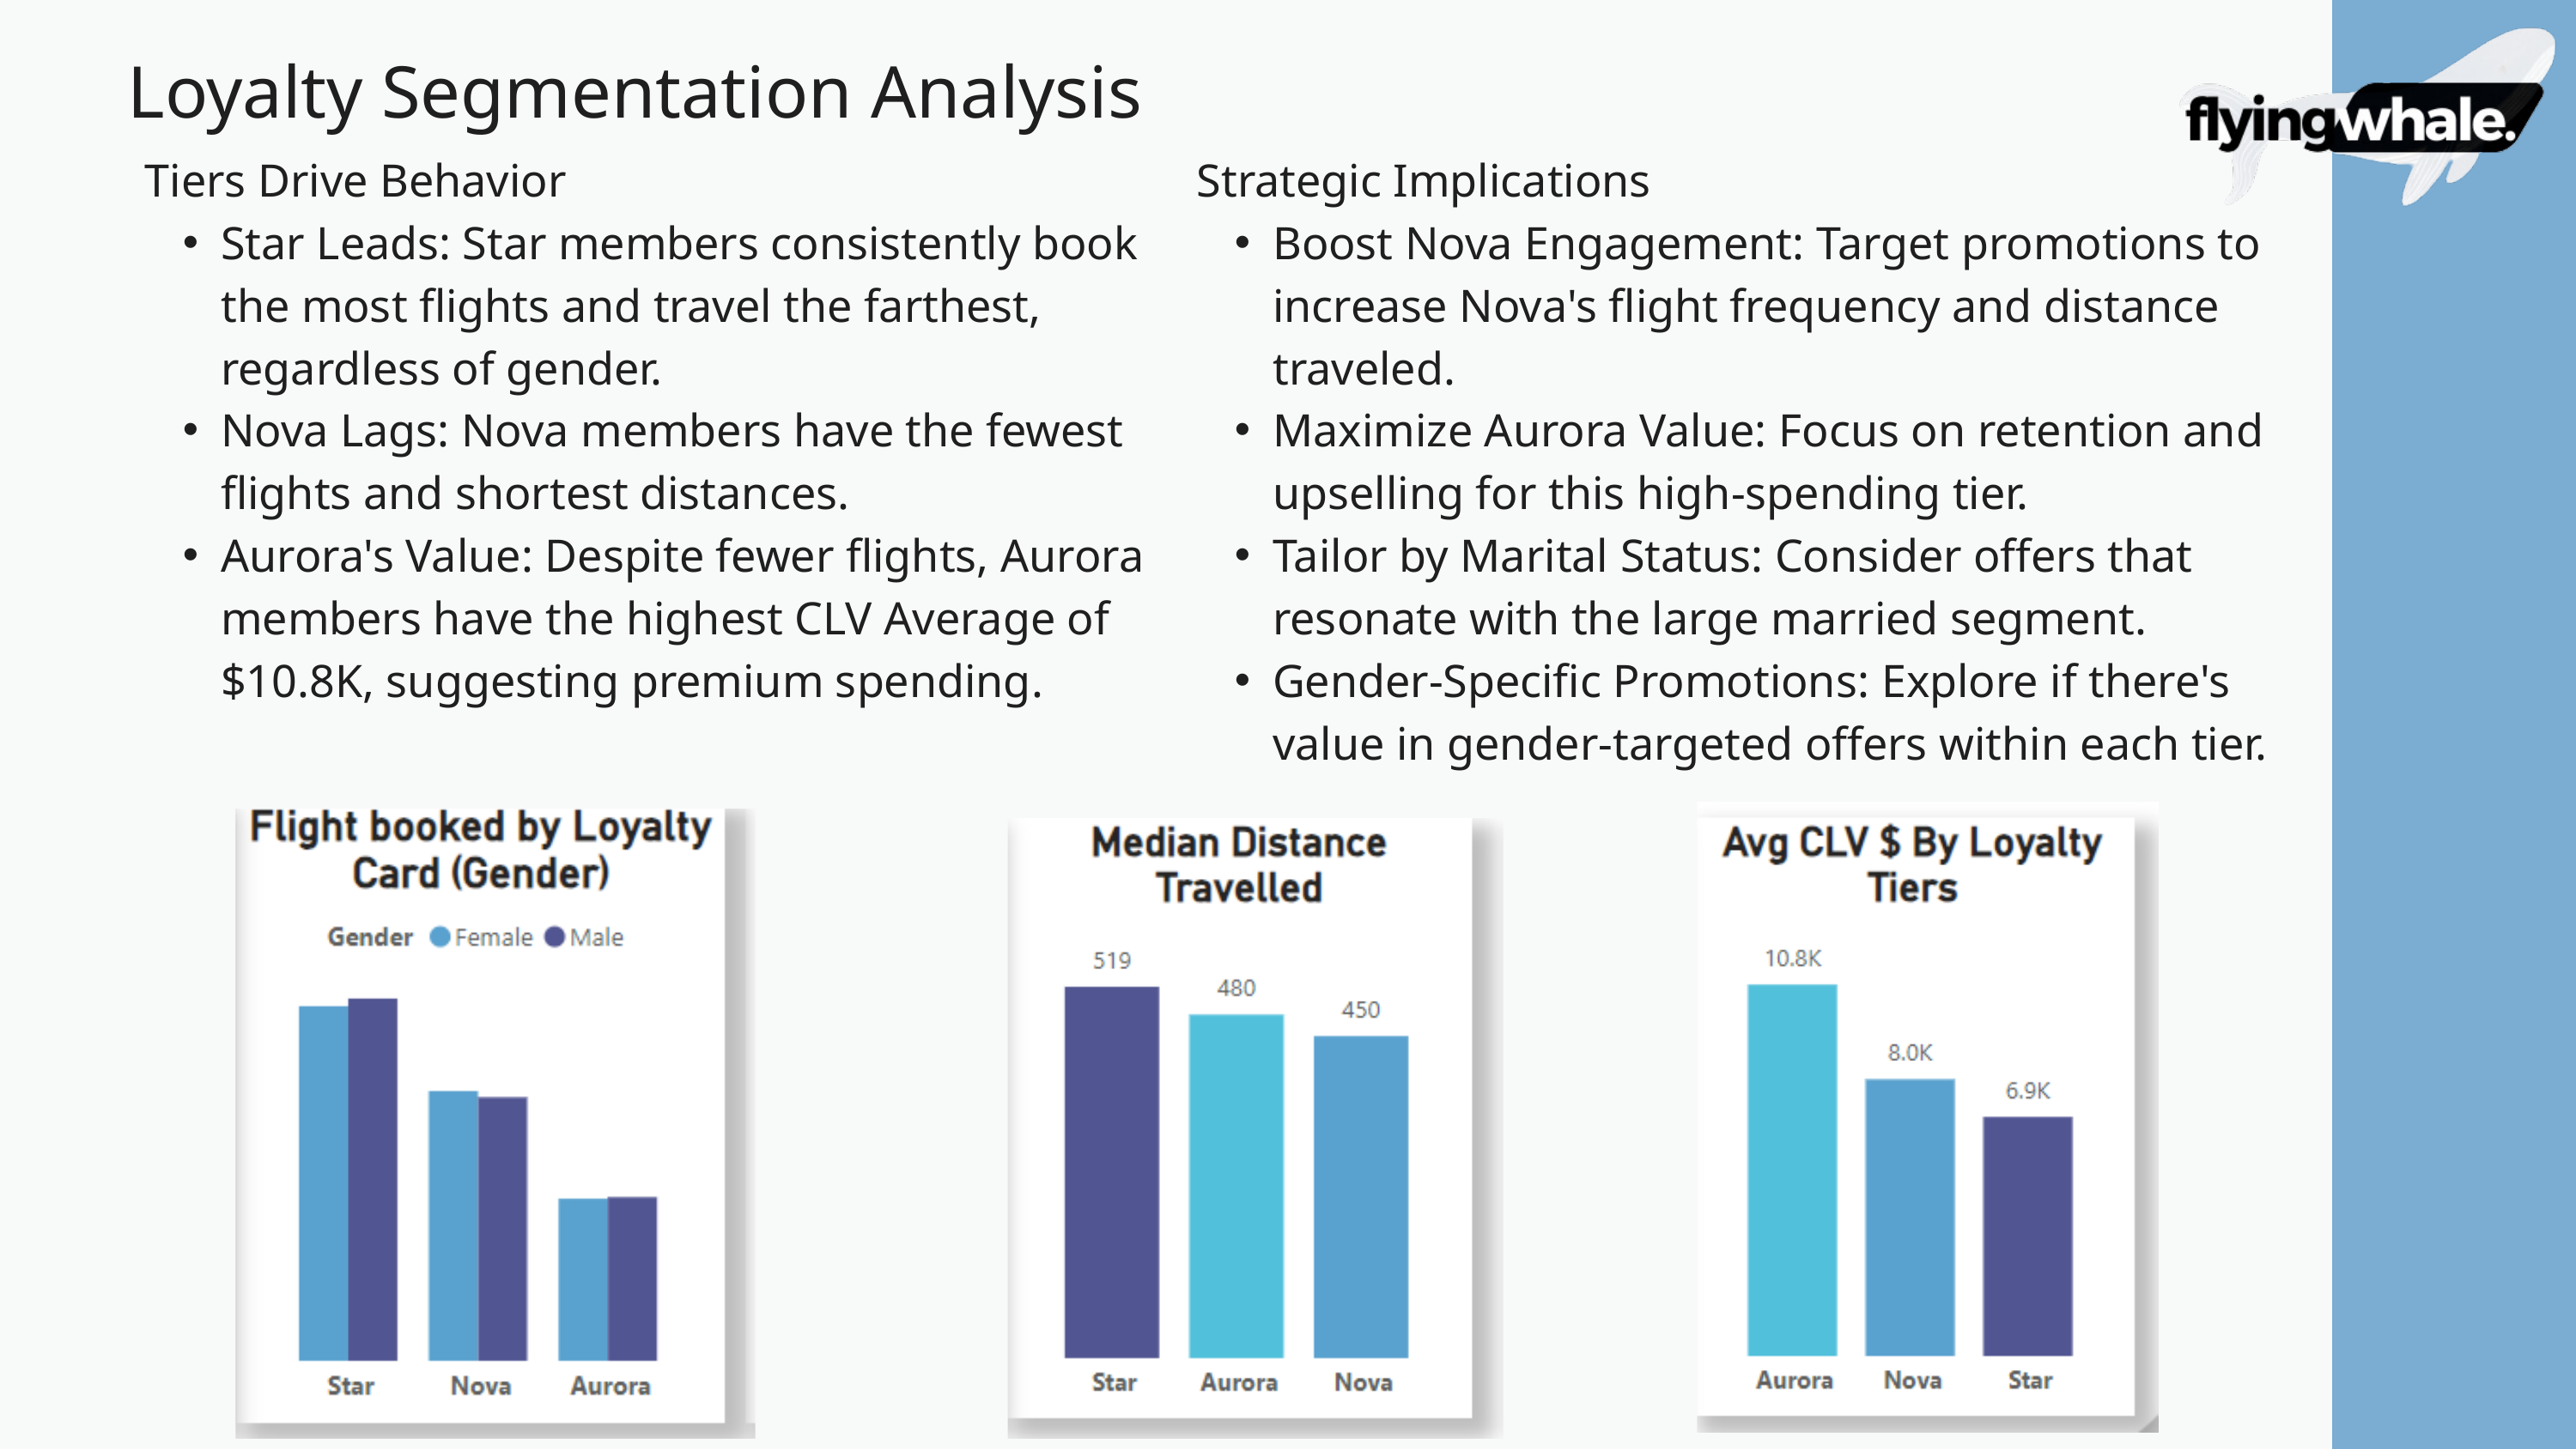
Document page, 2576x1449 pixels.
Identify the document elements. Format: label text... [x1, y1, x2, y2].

text_box Strategic Implications Boost Nova Engagement: Target promotions to increase Nova's flight frequency and distance traveled. Maximize Aurora Value: Focus on retention and upselling for this high-spending tier. Tailor by Marital Status: Consider offers that resonate with the large married segment. Gender-Specific Promotions: Explore if there's value in gender-targeted offers within each tier. [1196, 142, 2308, 769]
text_box [235, 809, 756, 1439]
text_box Tiers Drive Behavior Star Leads: Star members consistently book the most flights and travel the farthest, regardless of gender. Nova Lags: Nova members have the fewest flights and shortest distances. Aurora's Value: Despite fewer flights, Aurora members have the highest CLV Average of $10.8K, suggesting premium spending. [144, 142, 1173, 706]
text_box Loyalty Segmentation Analysis [20, 32, 1249, 132]
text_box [1466, 701, 2576, 1449]
text_box [1007, 818, 1460, 1439]
text_box [2169, 0, 2576, 218]
